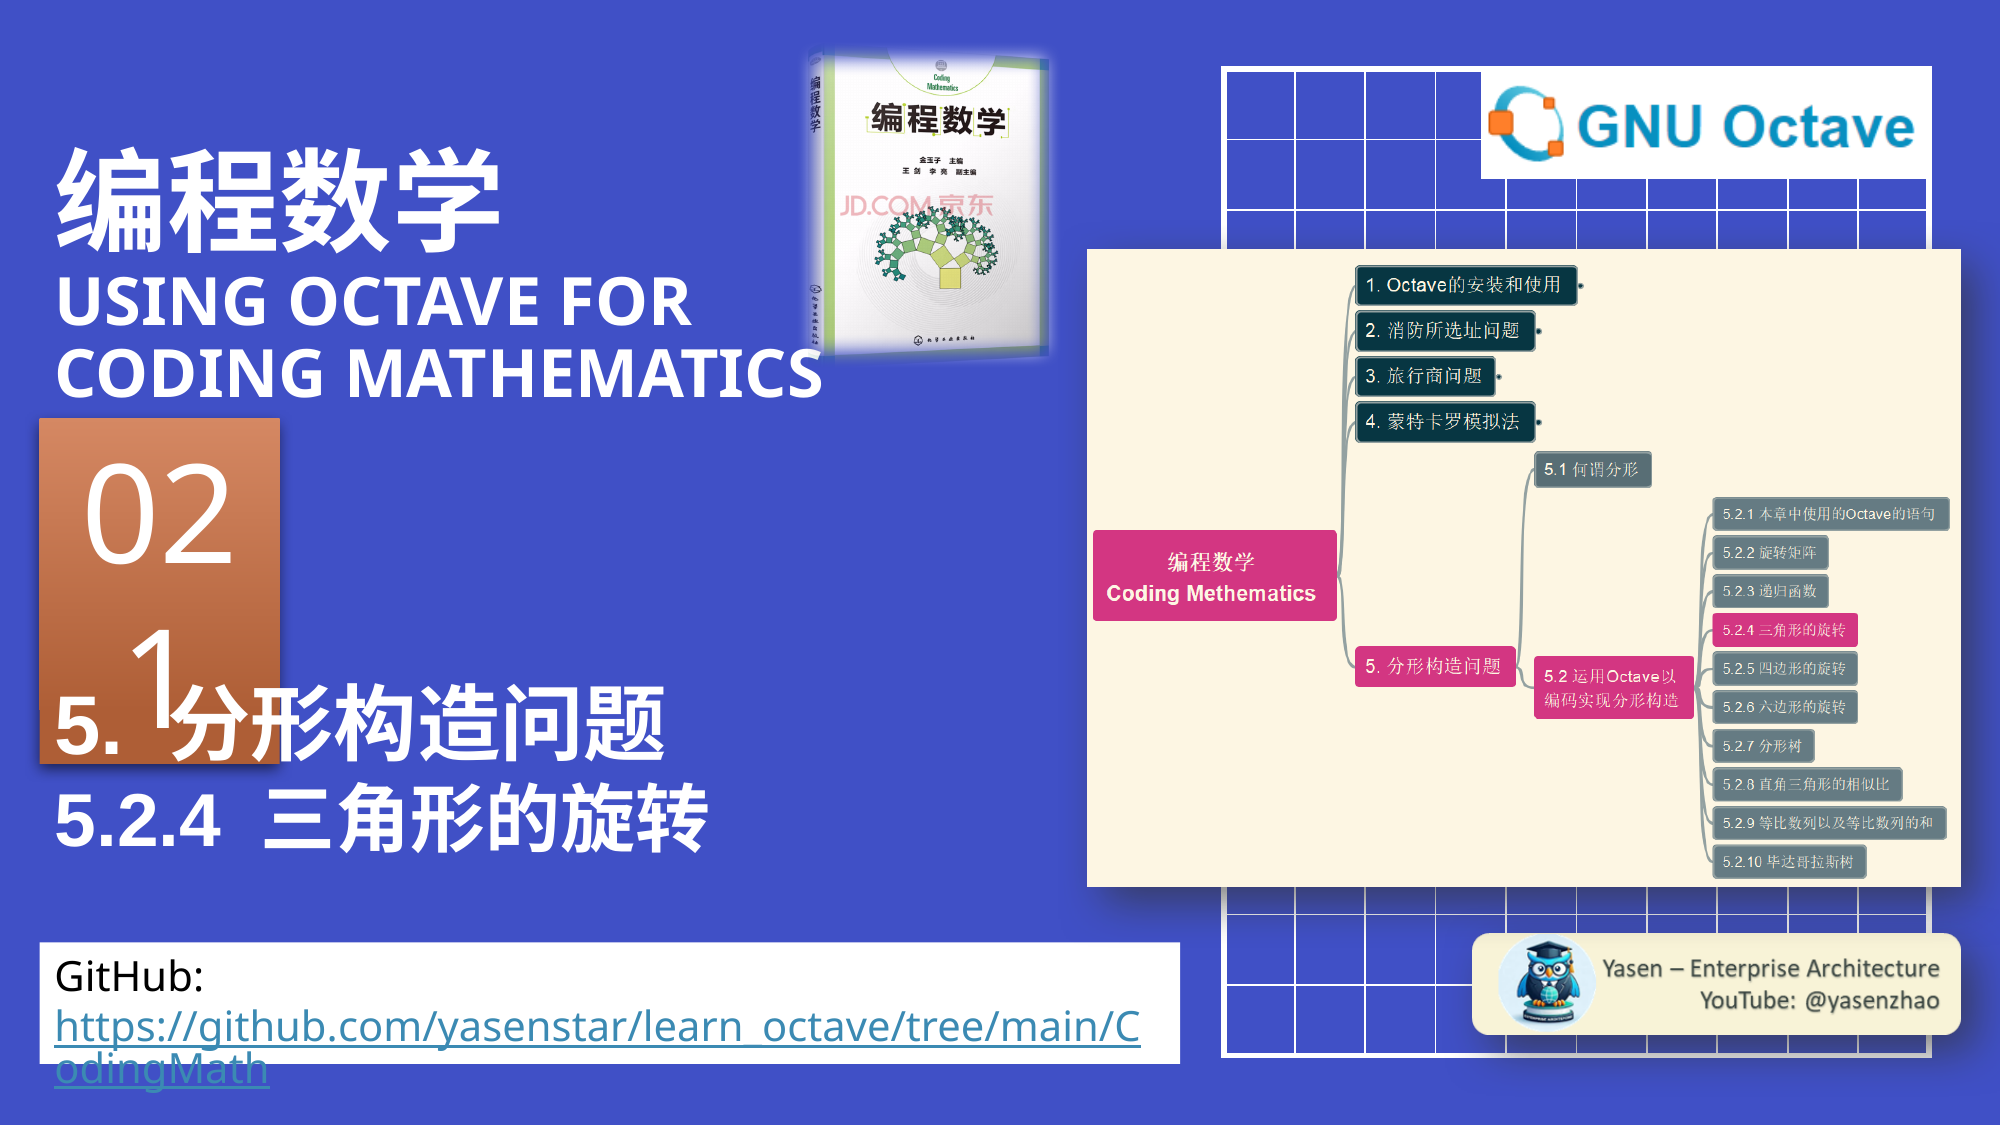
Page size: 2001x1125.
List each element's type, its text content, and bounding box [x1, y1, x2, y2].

text_box 021 [39, 418, 280, 622]
picture [795, 39, 1063, 370]
picture [1480, 68, 1927, 180]
text_box GitHub: https://github.com/yasenstar/learn_octave/tree/main/CodingMath [39, 942, 1181, 1064]
picture [1471, 932, 1961, 1036]
text_box 5. 分形构造问题 5.2.4 三角形的旋转 [39, 622, 968, 911]
picture [1087, 249, 1961, 888]
title 编程数学 Using Octave for Coding Mathematics [39, 55, 885, 420]
